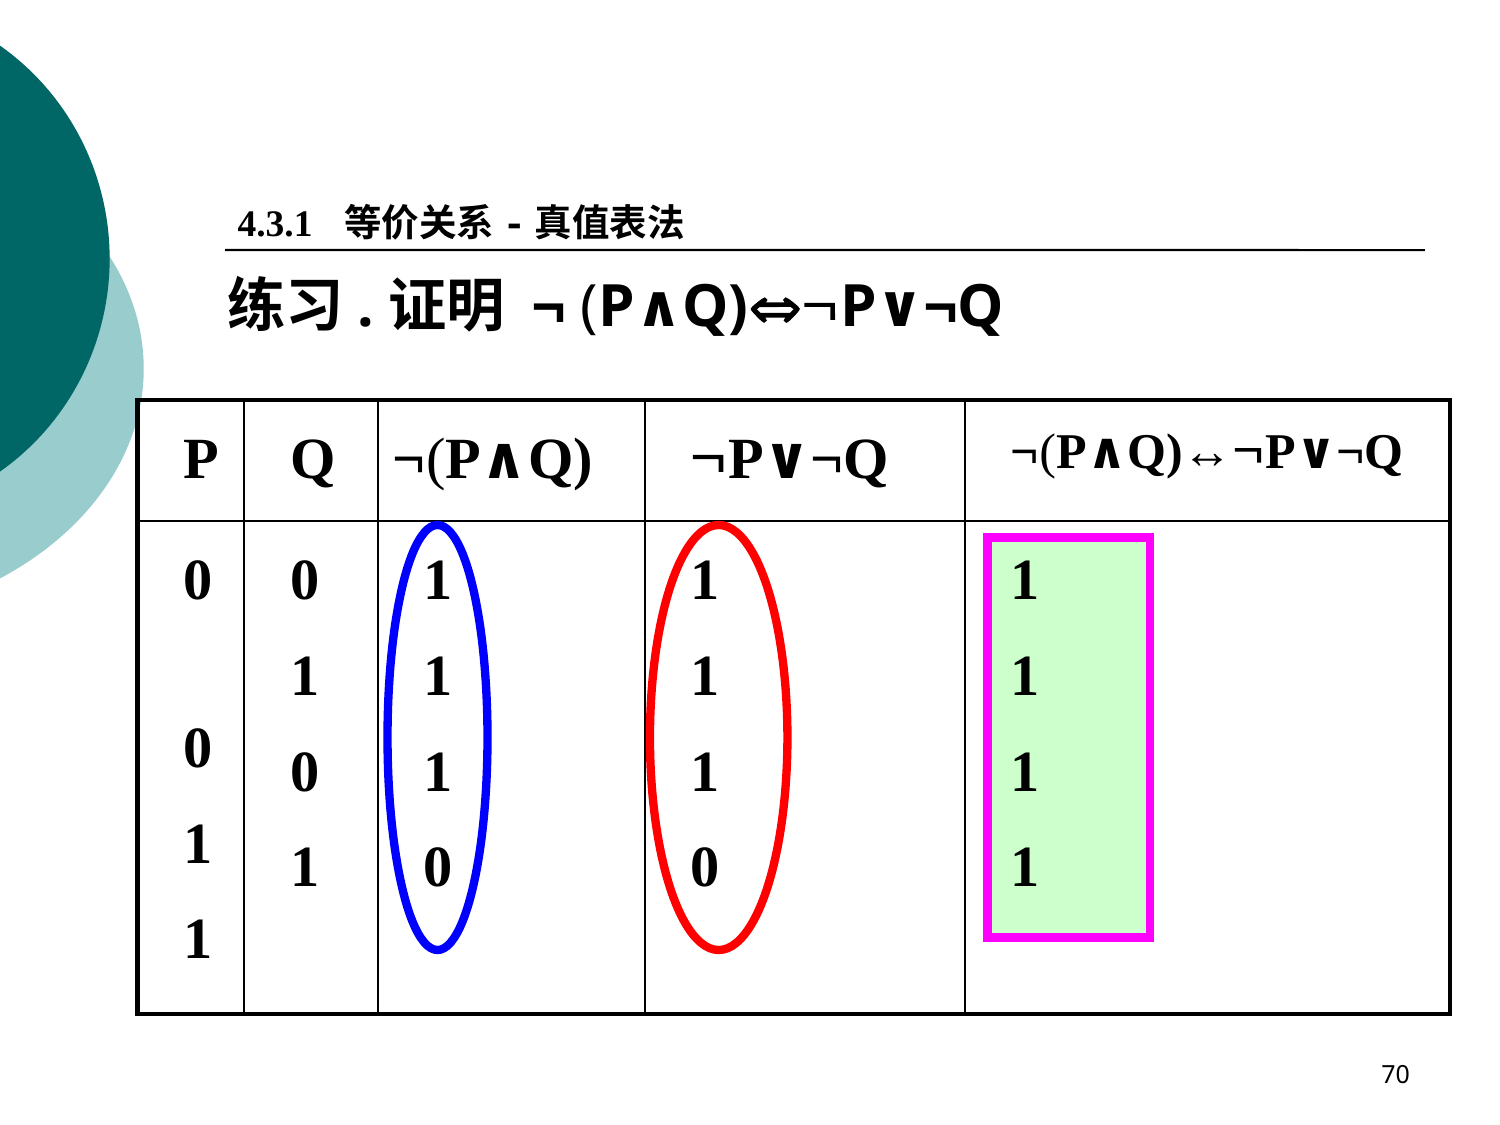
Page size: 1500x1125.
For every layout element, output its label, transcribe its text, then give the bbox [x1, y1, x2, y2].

text_box 4.3.1 等价关系-真值表法 [222, 191, 763, 252]
text_box 练习.证明 ¬ (P∧Q)P∨¬Q [212, 260, 1019, 346]
table_cell 1 1 1 0 [379, 522, 644, 1012]
slide_number 70 [1074, 1025, 1425, 1100]
table_cell 1 1 1 1 [966, 522, 1448, 1012]
table_header ¬(P∧Q) [379, 402, 644, 520]
text_box [387, 525, 488, 951]
table_header P [140, 402, 243, 520]
table_header ¬(P∧Q)↔P∨¬Q [966, 402, 1448, 520]
text_box [649, 525, 788, 951]
table_header P∨¬Q [646, 402, 964, 520]
table_header Q [245, 402, 377, 520]
table_cell 1 1 1 0 [646, 522, 964, 1012]
table_cell 0 0 1 1 [140, 522, 243, 1012]
table_cell 0 1 0 1 [245, 522, 377, 1012]
